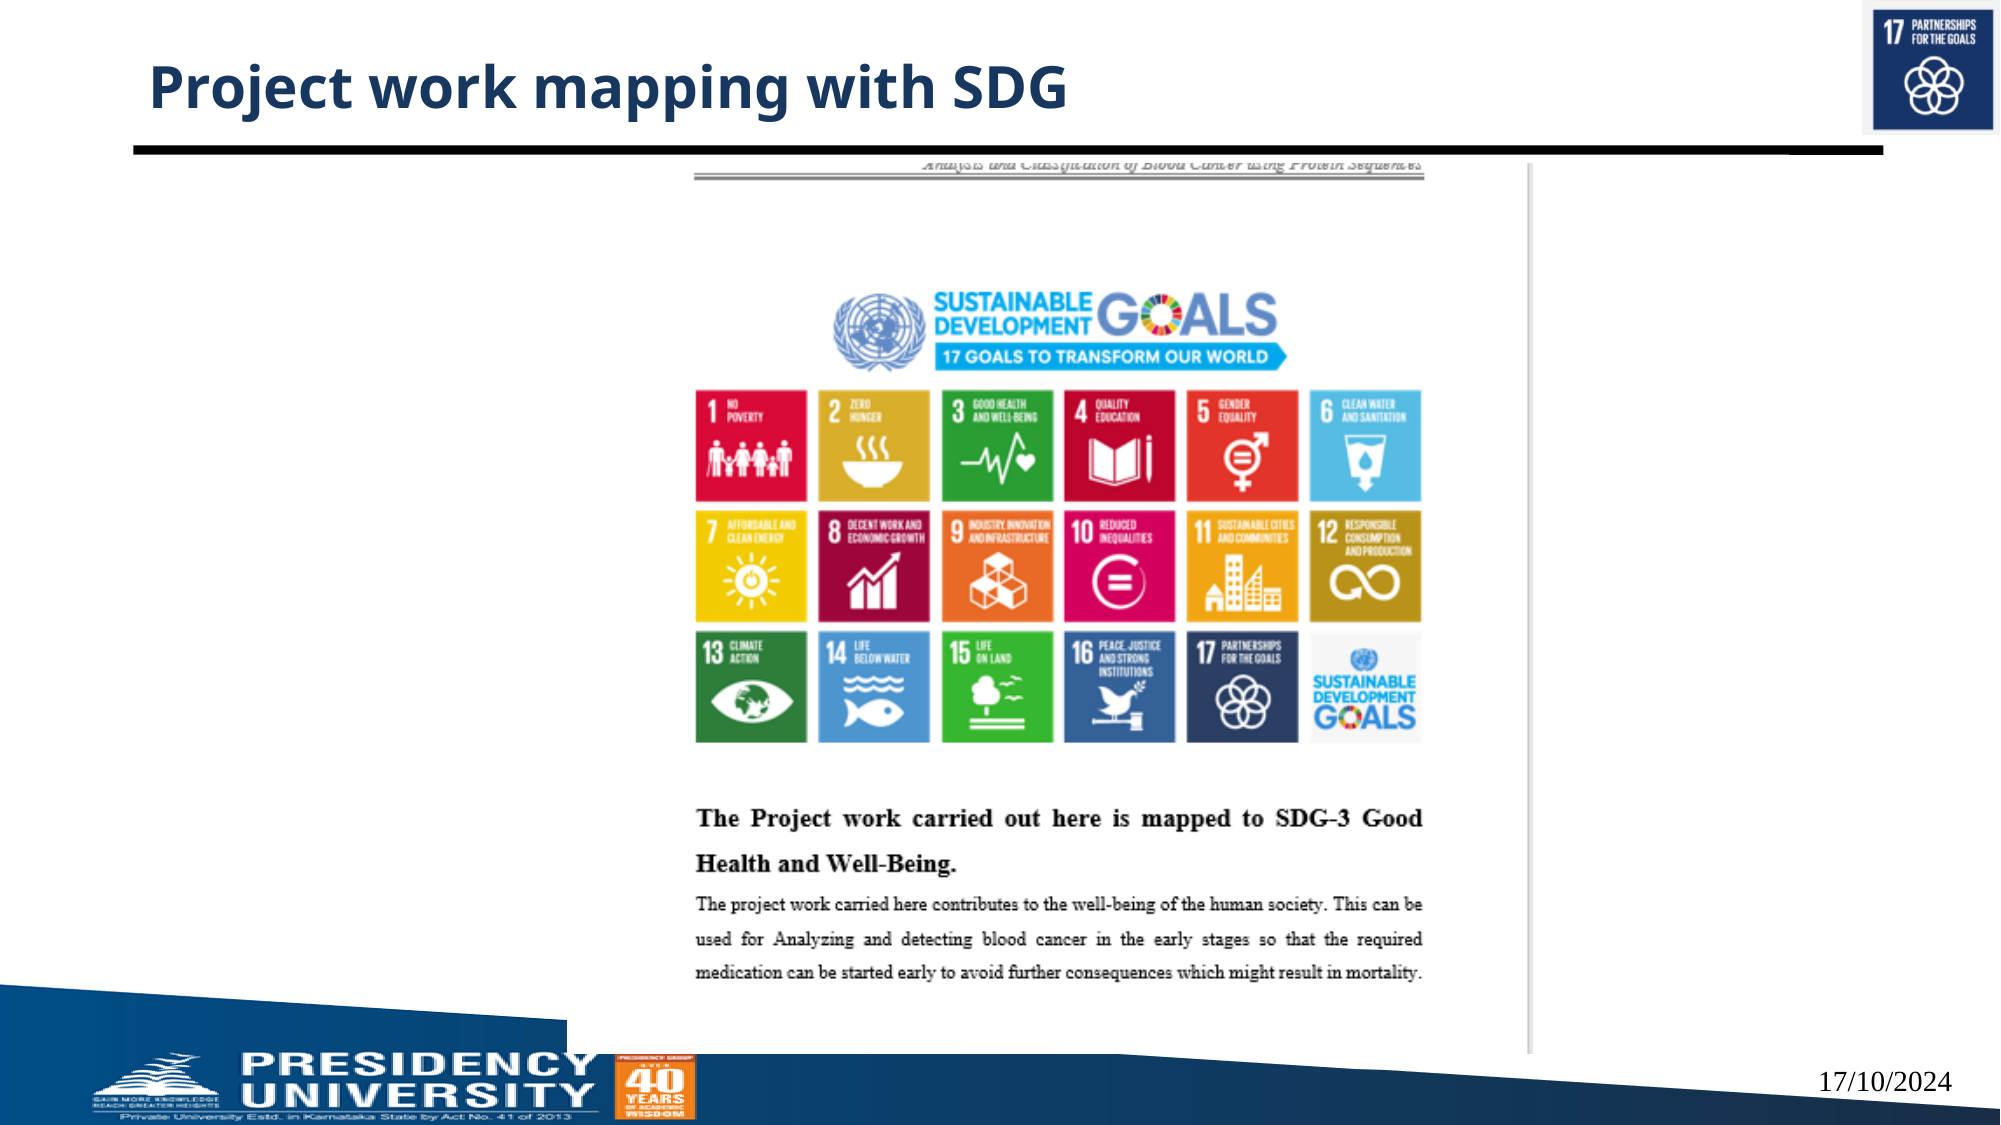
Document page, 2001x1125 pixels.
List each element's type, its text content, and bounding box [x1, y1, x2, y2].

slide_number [1500, 1049, 1968, 1110]
title Project work mapping with SDG [133, 45, 1856, 125]
picture [1861, 0, 2000, 135]
picture [0, 163, 2000, 1125]
